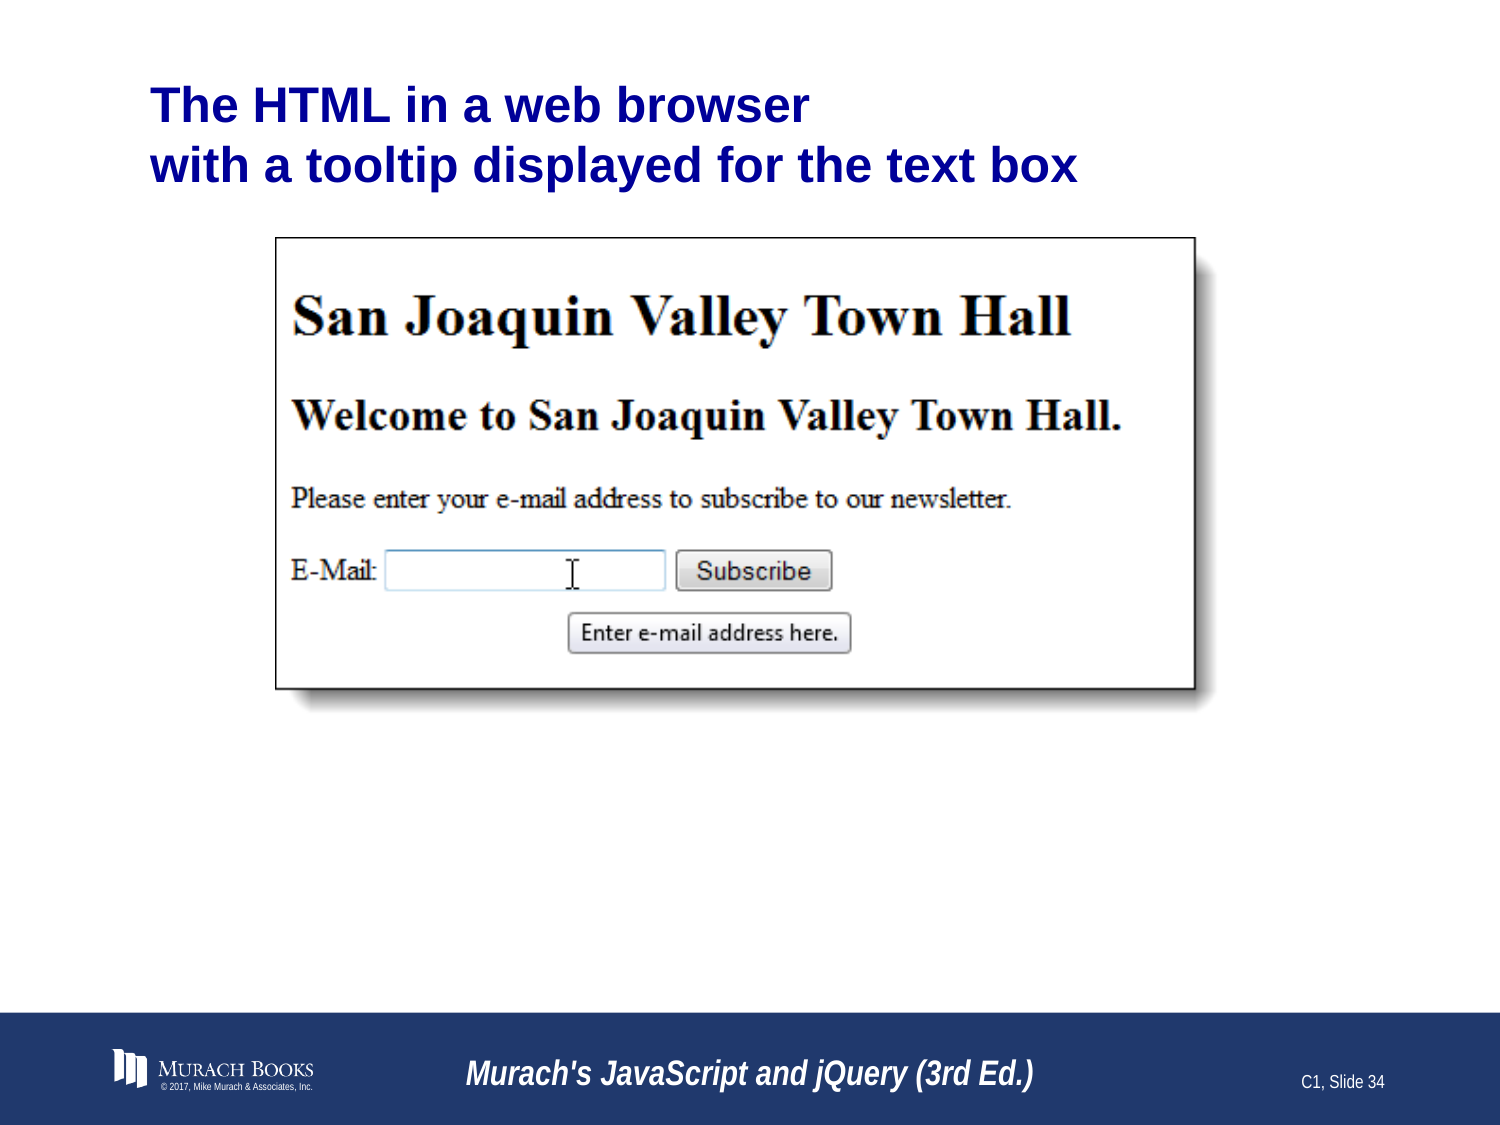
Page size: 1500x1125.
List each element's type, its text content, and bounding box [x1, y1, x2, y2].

slide_number Murach's JavaScript and jQuery (3rd Ed.) [463, 1025, 1050, 1100]
picture [274, 237, 1219, 715]
slide_number C1, Slide 34 [1087, 1025, 1400, 1100]
footer © 2017, Mike Murach & Associates, Inc. [12, 1025, 463, 1100]
title The HTML in a web browser with a tooltip displayed for the text box [150, 102, 1350, 164]
